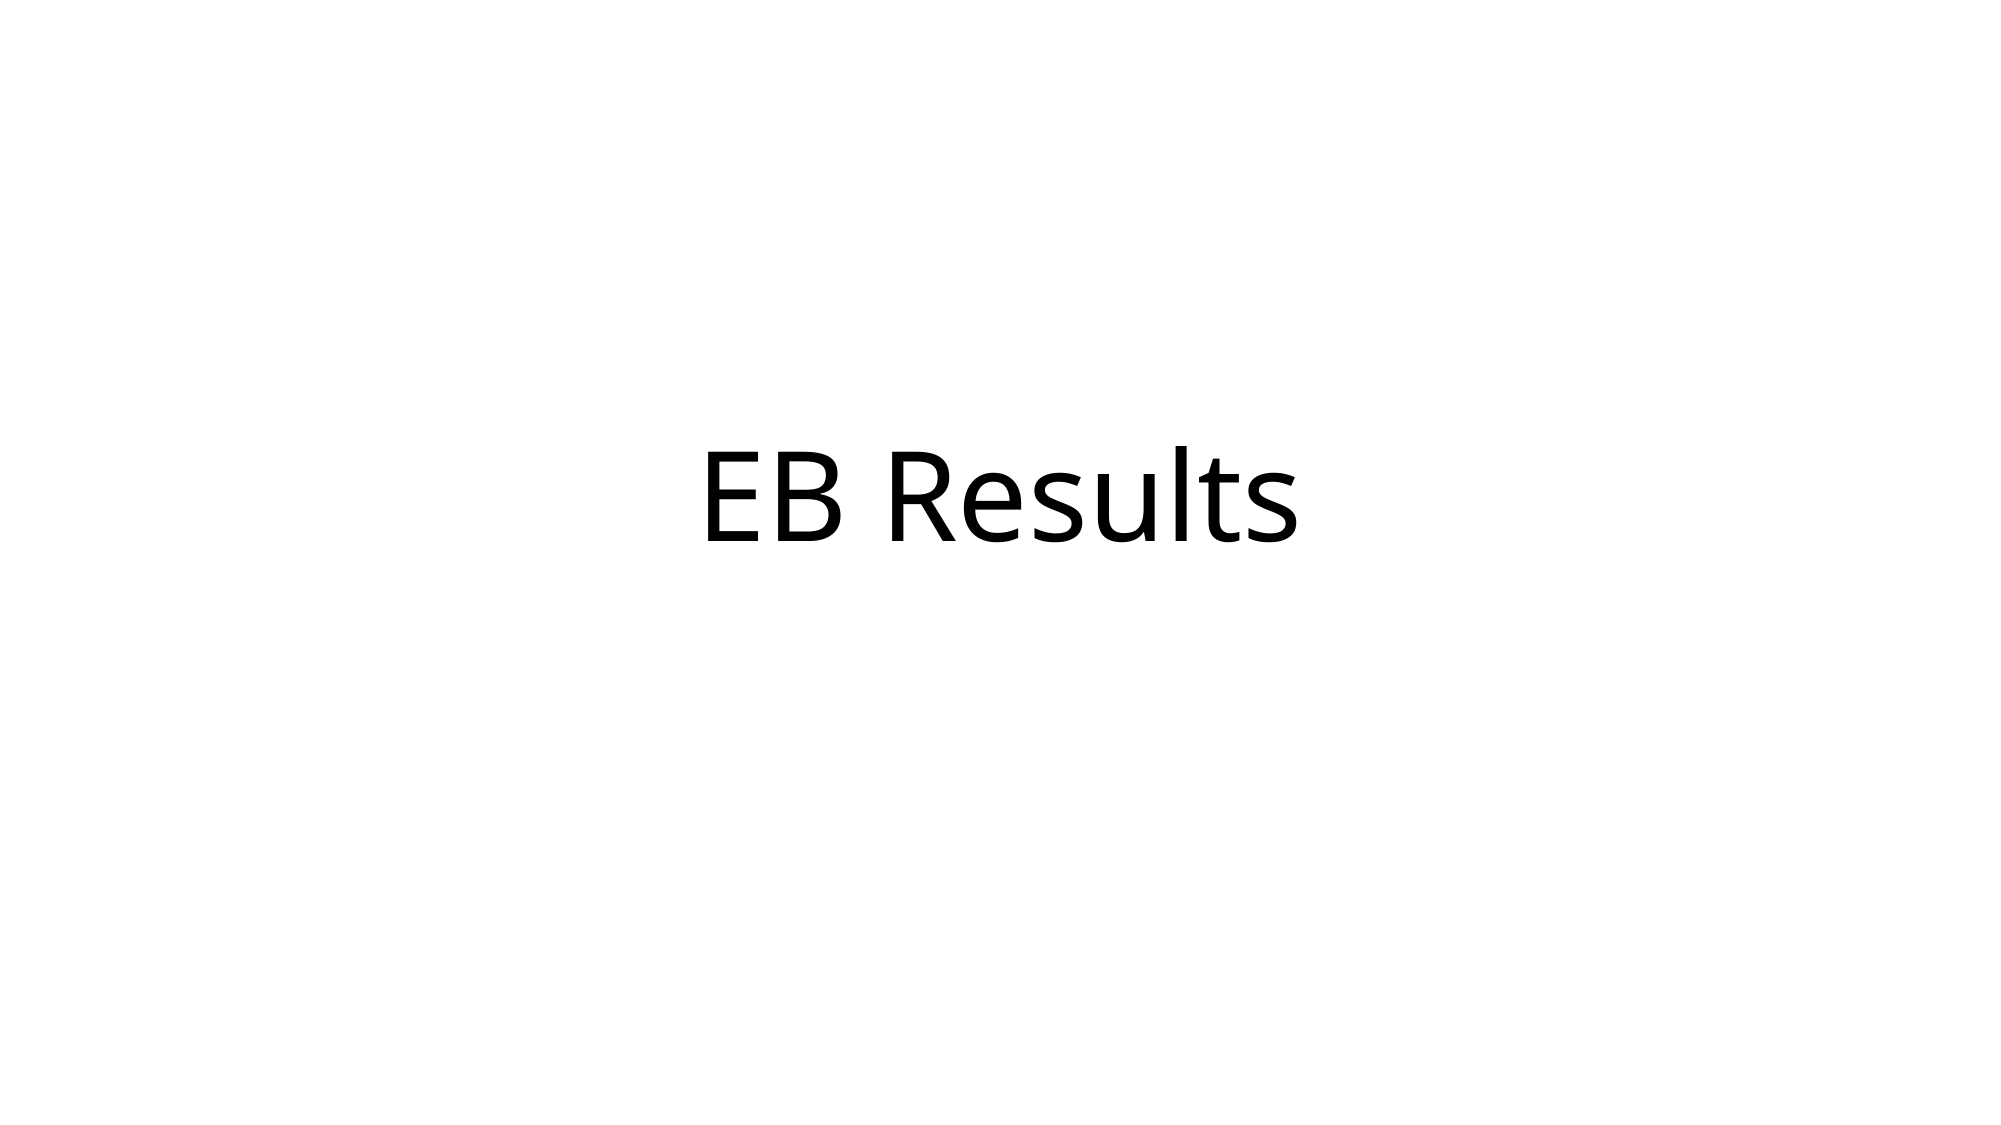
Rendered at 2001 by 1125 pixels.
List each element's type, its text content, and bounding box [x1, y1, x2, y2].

title EB Results [249, 184, 1750, 576]
